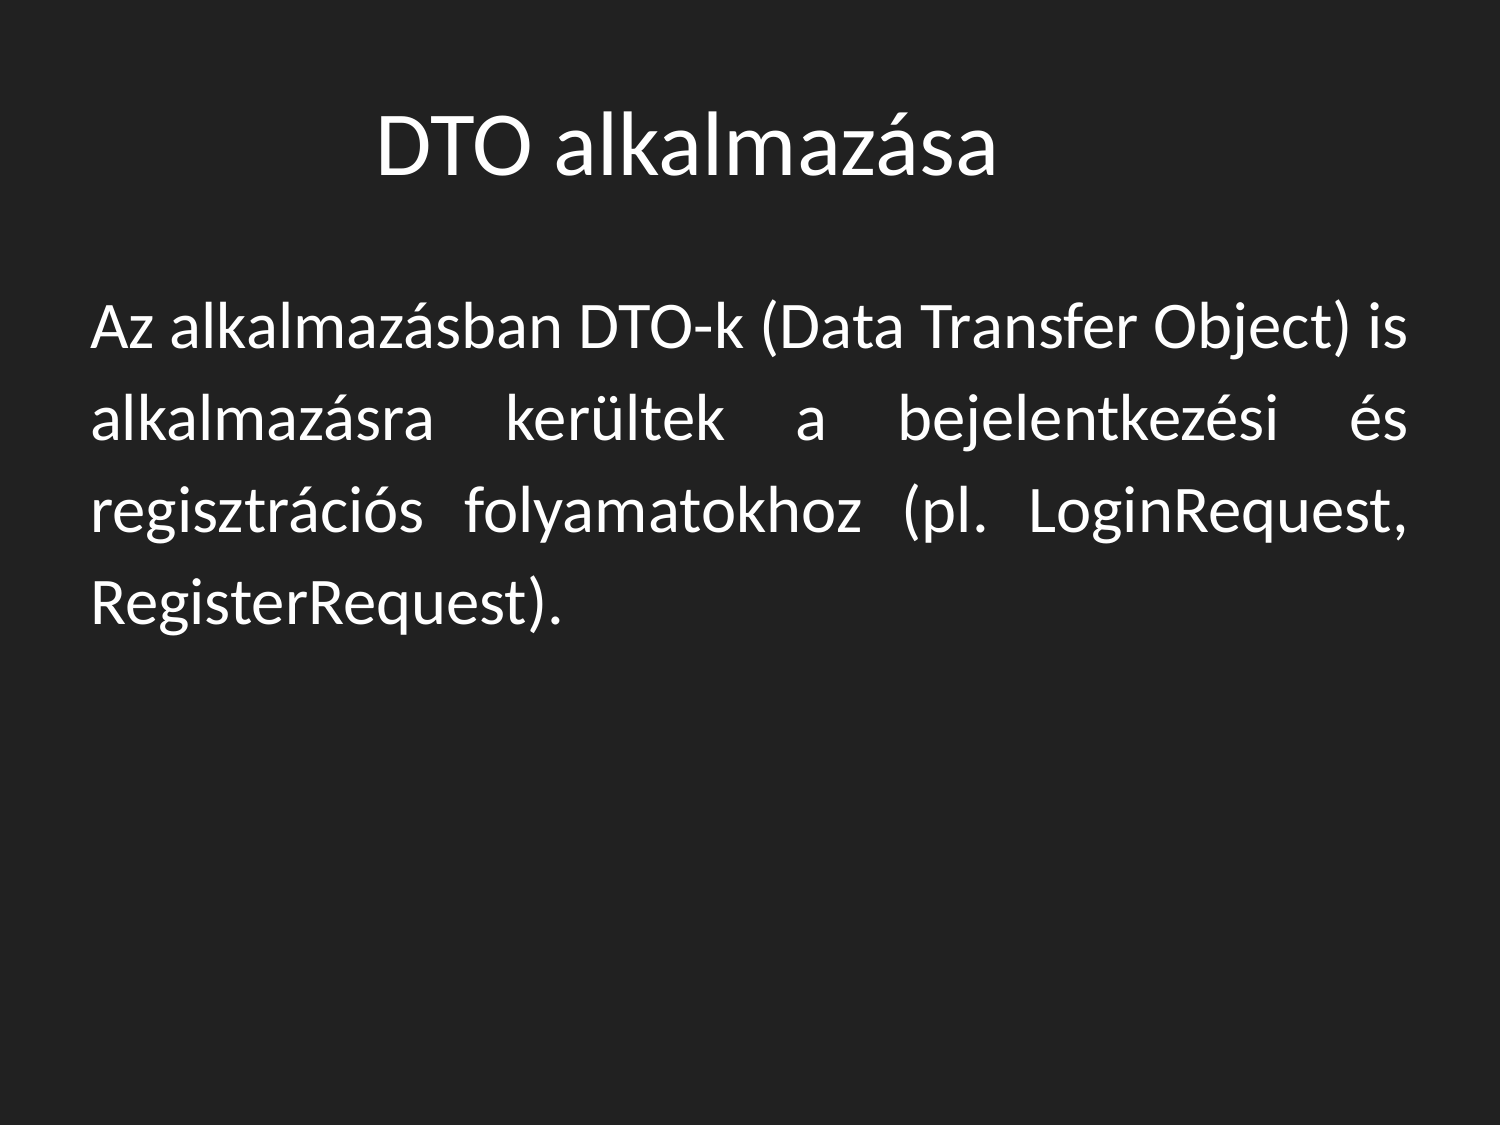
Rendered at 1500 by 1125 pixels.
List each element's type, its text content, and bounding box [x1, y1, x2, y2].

title DTO alkalmazása [75, 45, 1425, 233]
list Az alkalmazásban DTO-k (Data Transfer Object) is alkalmazásra kerültek a bejelentkezési és regisztrációs folyamatokhoz (pl. LoginRequest, RegisterRequest). [75, 262, 1425, 1005]
